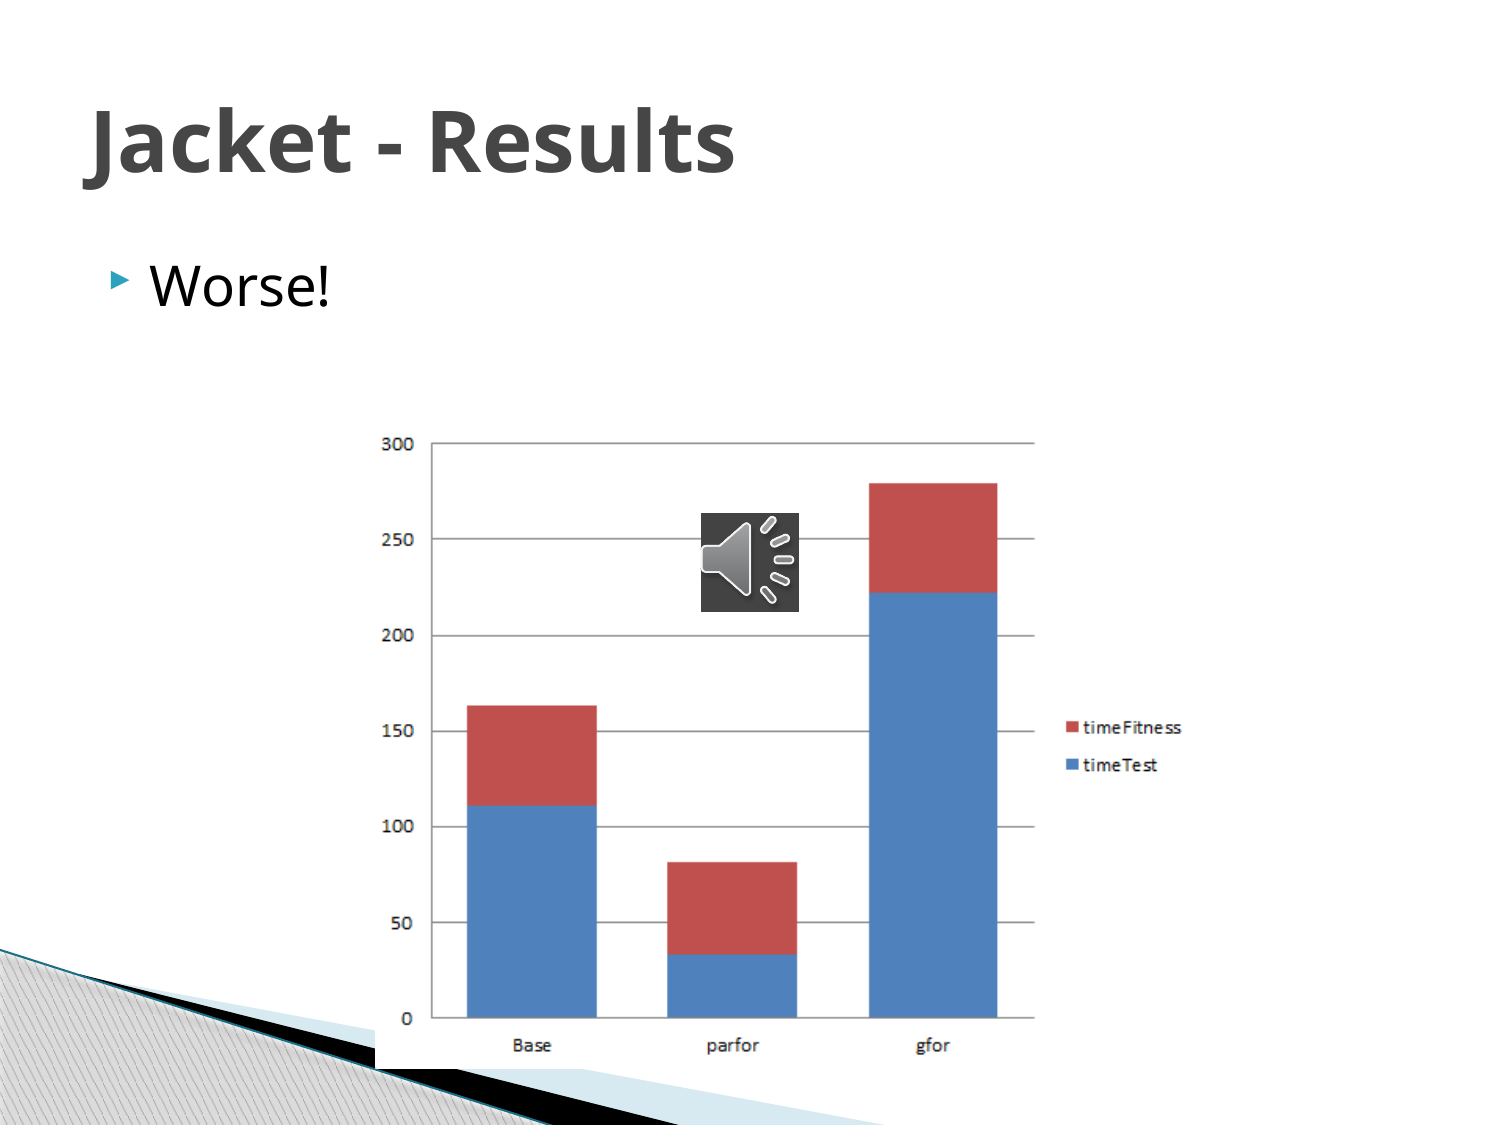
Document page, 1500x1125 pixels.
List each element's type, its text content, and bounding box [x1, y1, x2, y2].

picture [374, 424, 1190, 1069]
list Worse! [75, 243, 1425, 986]
title Jacket - Results [75, 45, 1425, 233]
